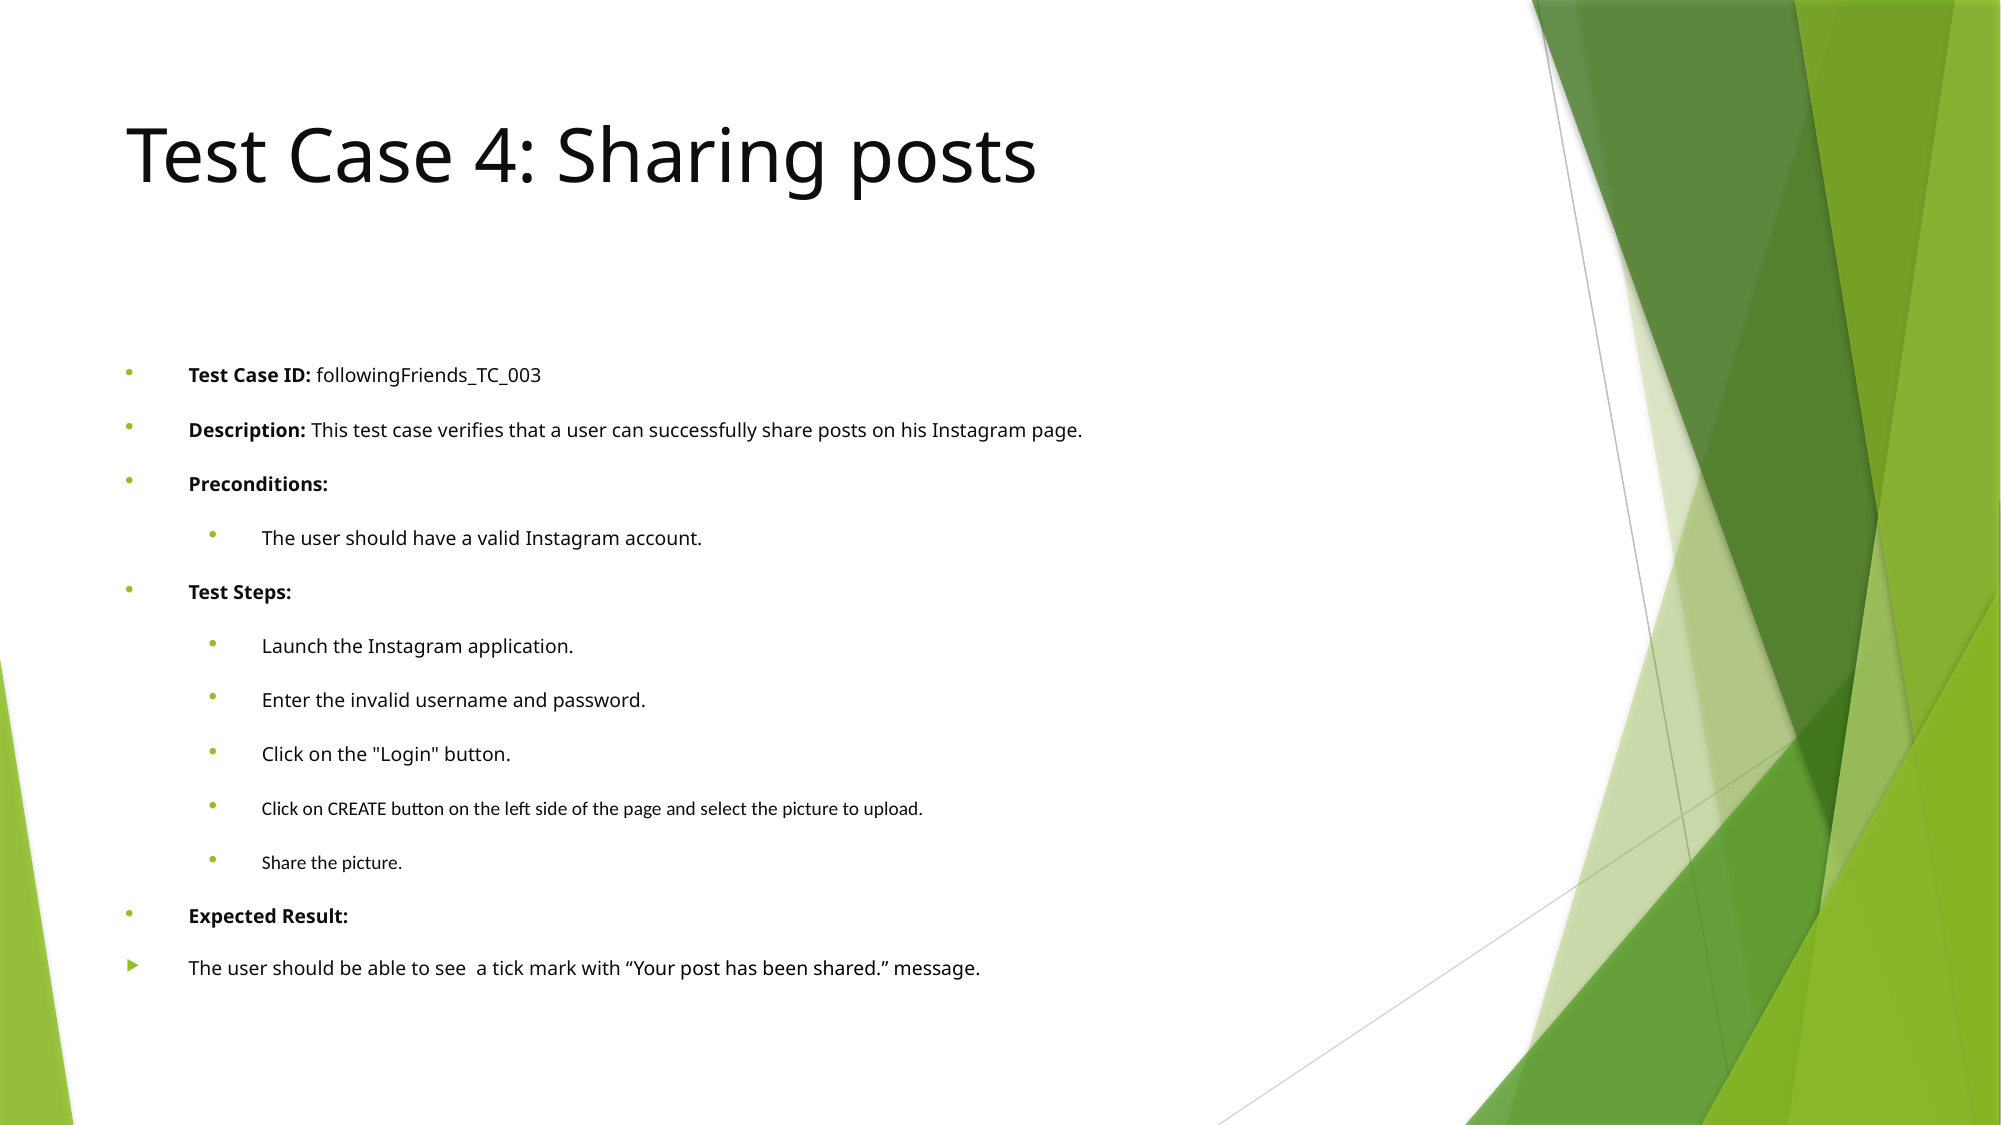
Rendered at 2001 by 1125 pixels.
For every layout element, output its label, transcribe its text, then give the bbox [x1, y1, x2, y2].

title Test Case 4: Sharing posts [111, 99, 1522, 317]
list Test Case ID: followingFriends_TC_003 Description: This test case verifies that a user can successfully share posts on his Instagram page. Preconditions: The user should have a valid Instagram account. Test Steps: Launch the Instagram application. Enter the invalid username and password. Click on the "Login" button. Click on CREATE button on the left side of the page and select the picture to upload. Share the picture. Expected Result: The user should be able to see a tick mark with “Your post has been shared.” message. [111, 354, 1522, 992]
